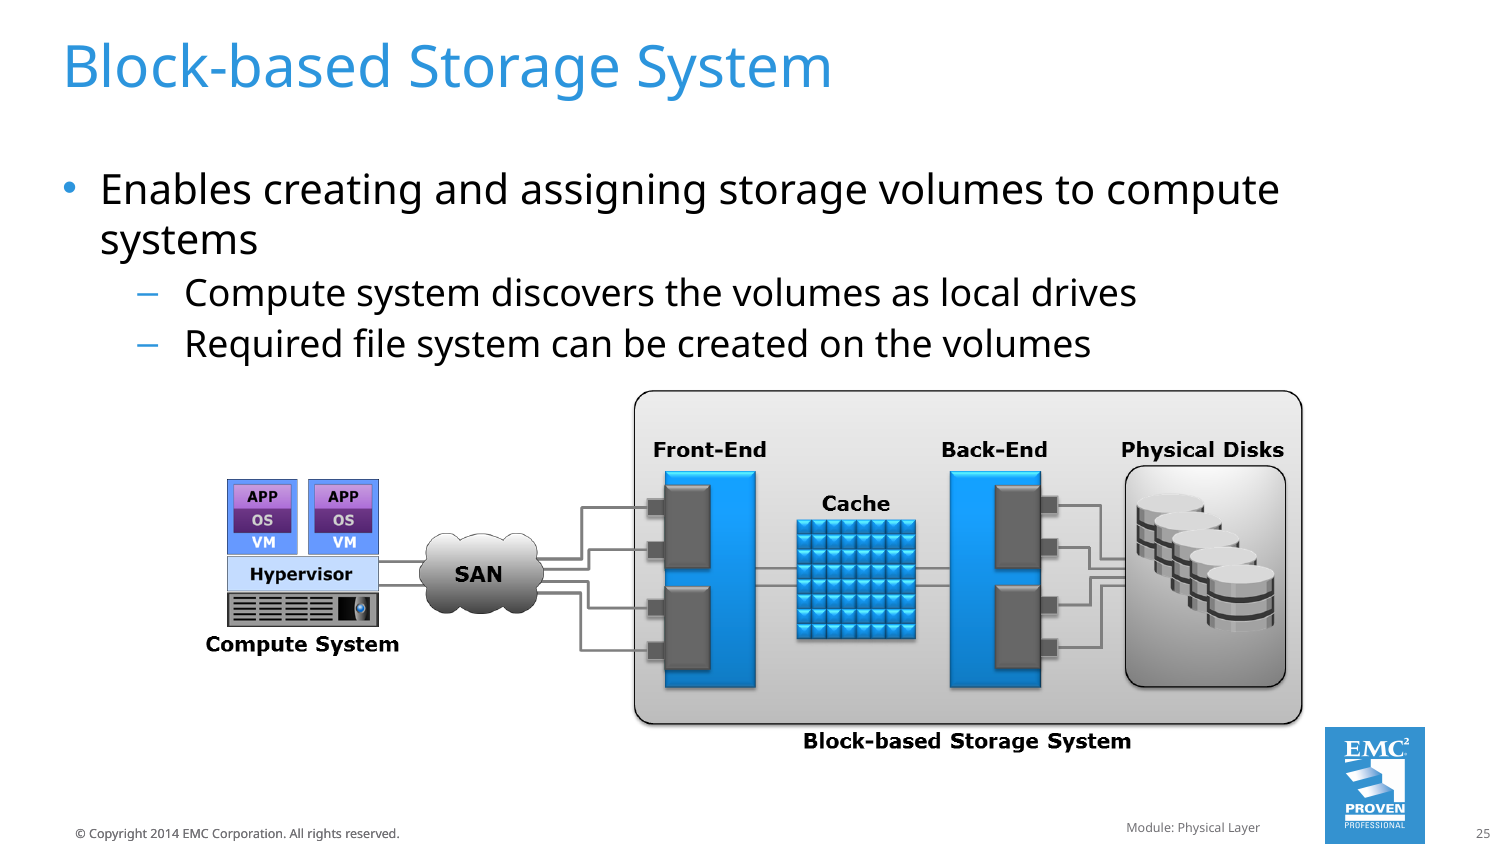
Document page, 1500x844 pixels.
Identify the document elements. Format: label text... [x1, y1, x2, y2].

picture [193, 387, 1307, 765]
picture [1325, 727, 1425, 844]
list Enables creating and assigning storage volumes to compute systems Compute system discovers the volumes as local drives Required file system can be created on the volumes [62, 162, 1450, 725]
footer Module: Physical Layer [425, 812, 1275, 835]
title Block-based Storage System [62, 37, 1450, 113]
